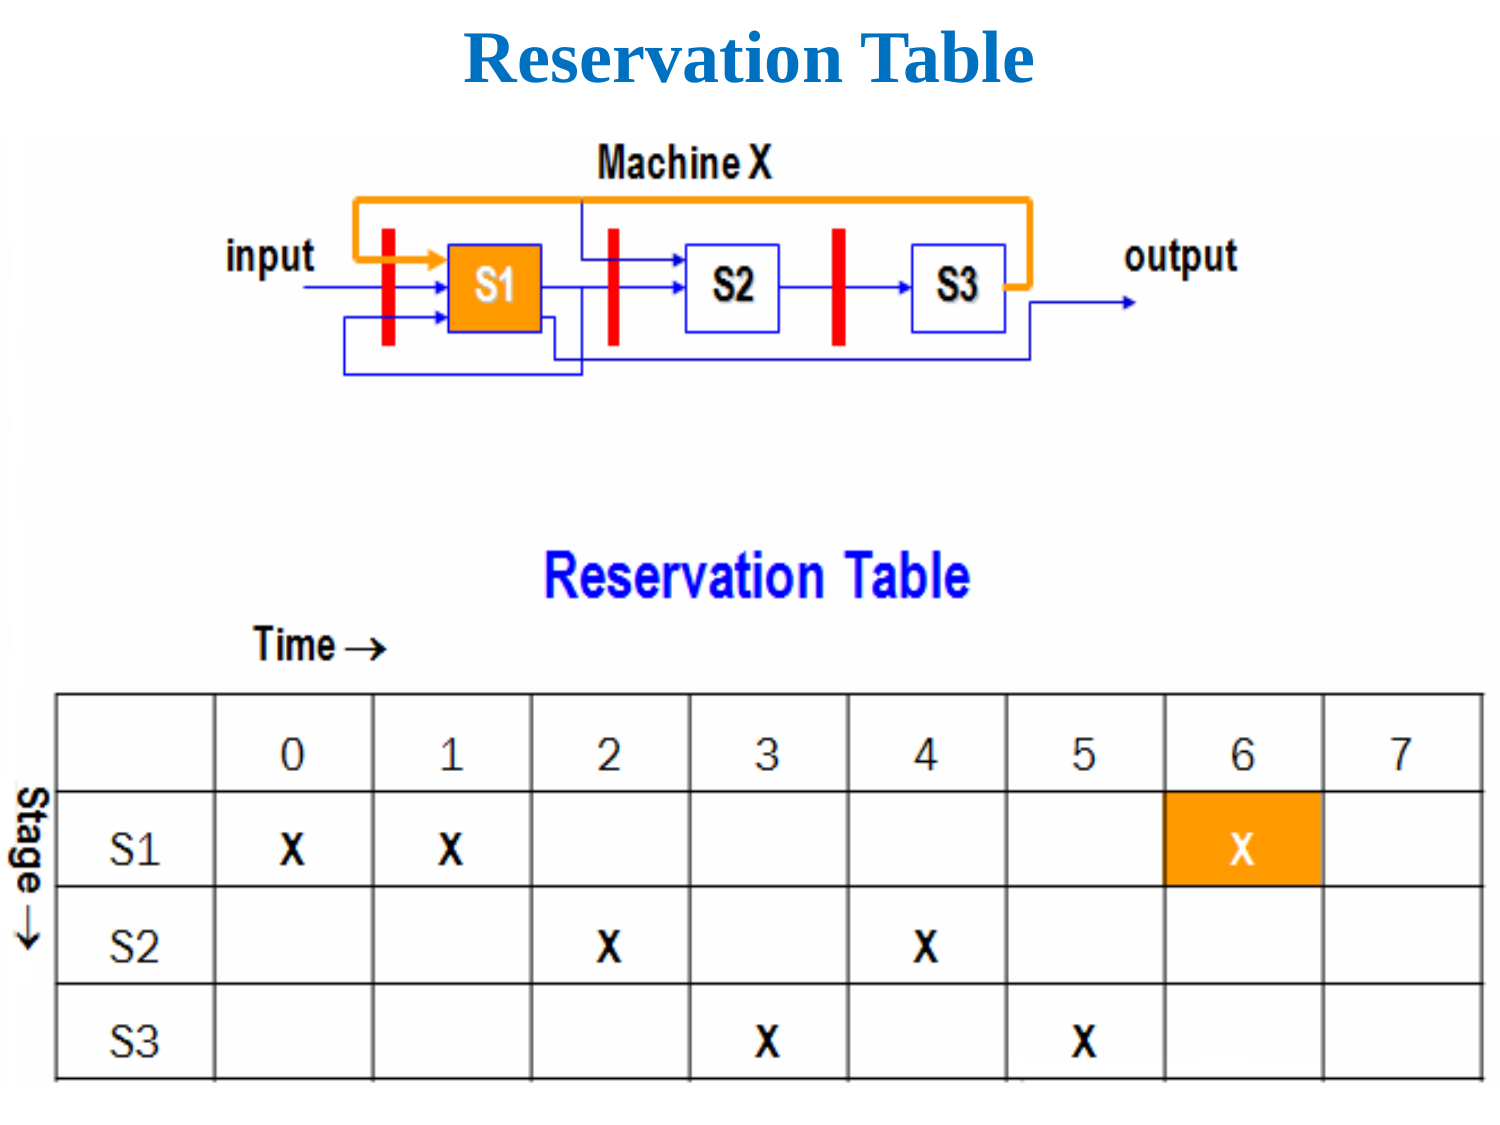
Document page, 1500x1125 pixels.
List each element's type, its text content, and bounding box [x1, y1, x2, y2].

title Reservation Table [75, 0, 1425, 105]
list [0, 137, 1500, 1088]
